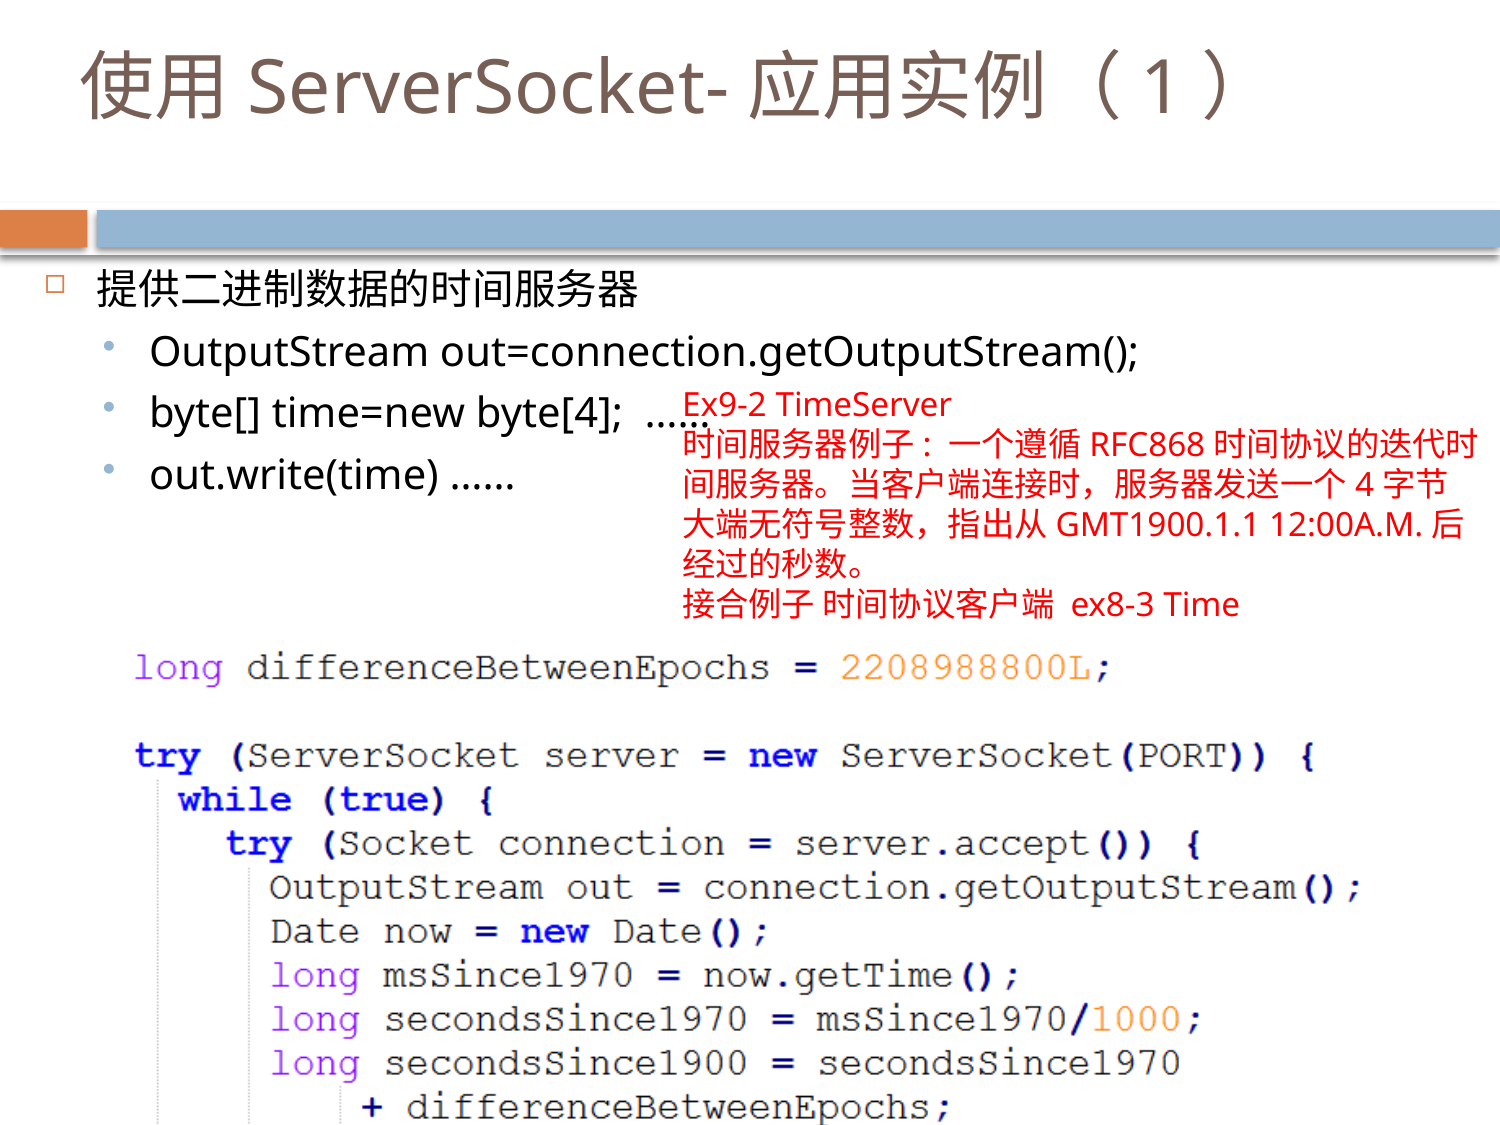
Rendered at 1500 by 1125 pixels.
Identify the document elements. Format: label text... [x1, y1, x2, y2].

text_box Ex9-2 TimeServer 时间服务器例子: 一个遵循RFC868时间协议的迭代时间服务器。当客户端连接时，服务器发送一个4字节大端无符号整数，指出从GMT1900.1.1 12:00A.M.后经过的秒数。 接合例子 时间协议客户端 ex8-3 Time [667, 375, 1495, 631]
list 提供二进制数据的时间服务器 OutputStream out=connection.getOutputStream(); byte[] time=new byte[4]; …… out.write(time) …… [29, 255, 1431, 1106]
title 使用ServerSocket-应用实例（1） [64, 30, 1341, 190]
picture [123, 644, 1373, 1125]
